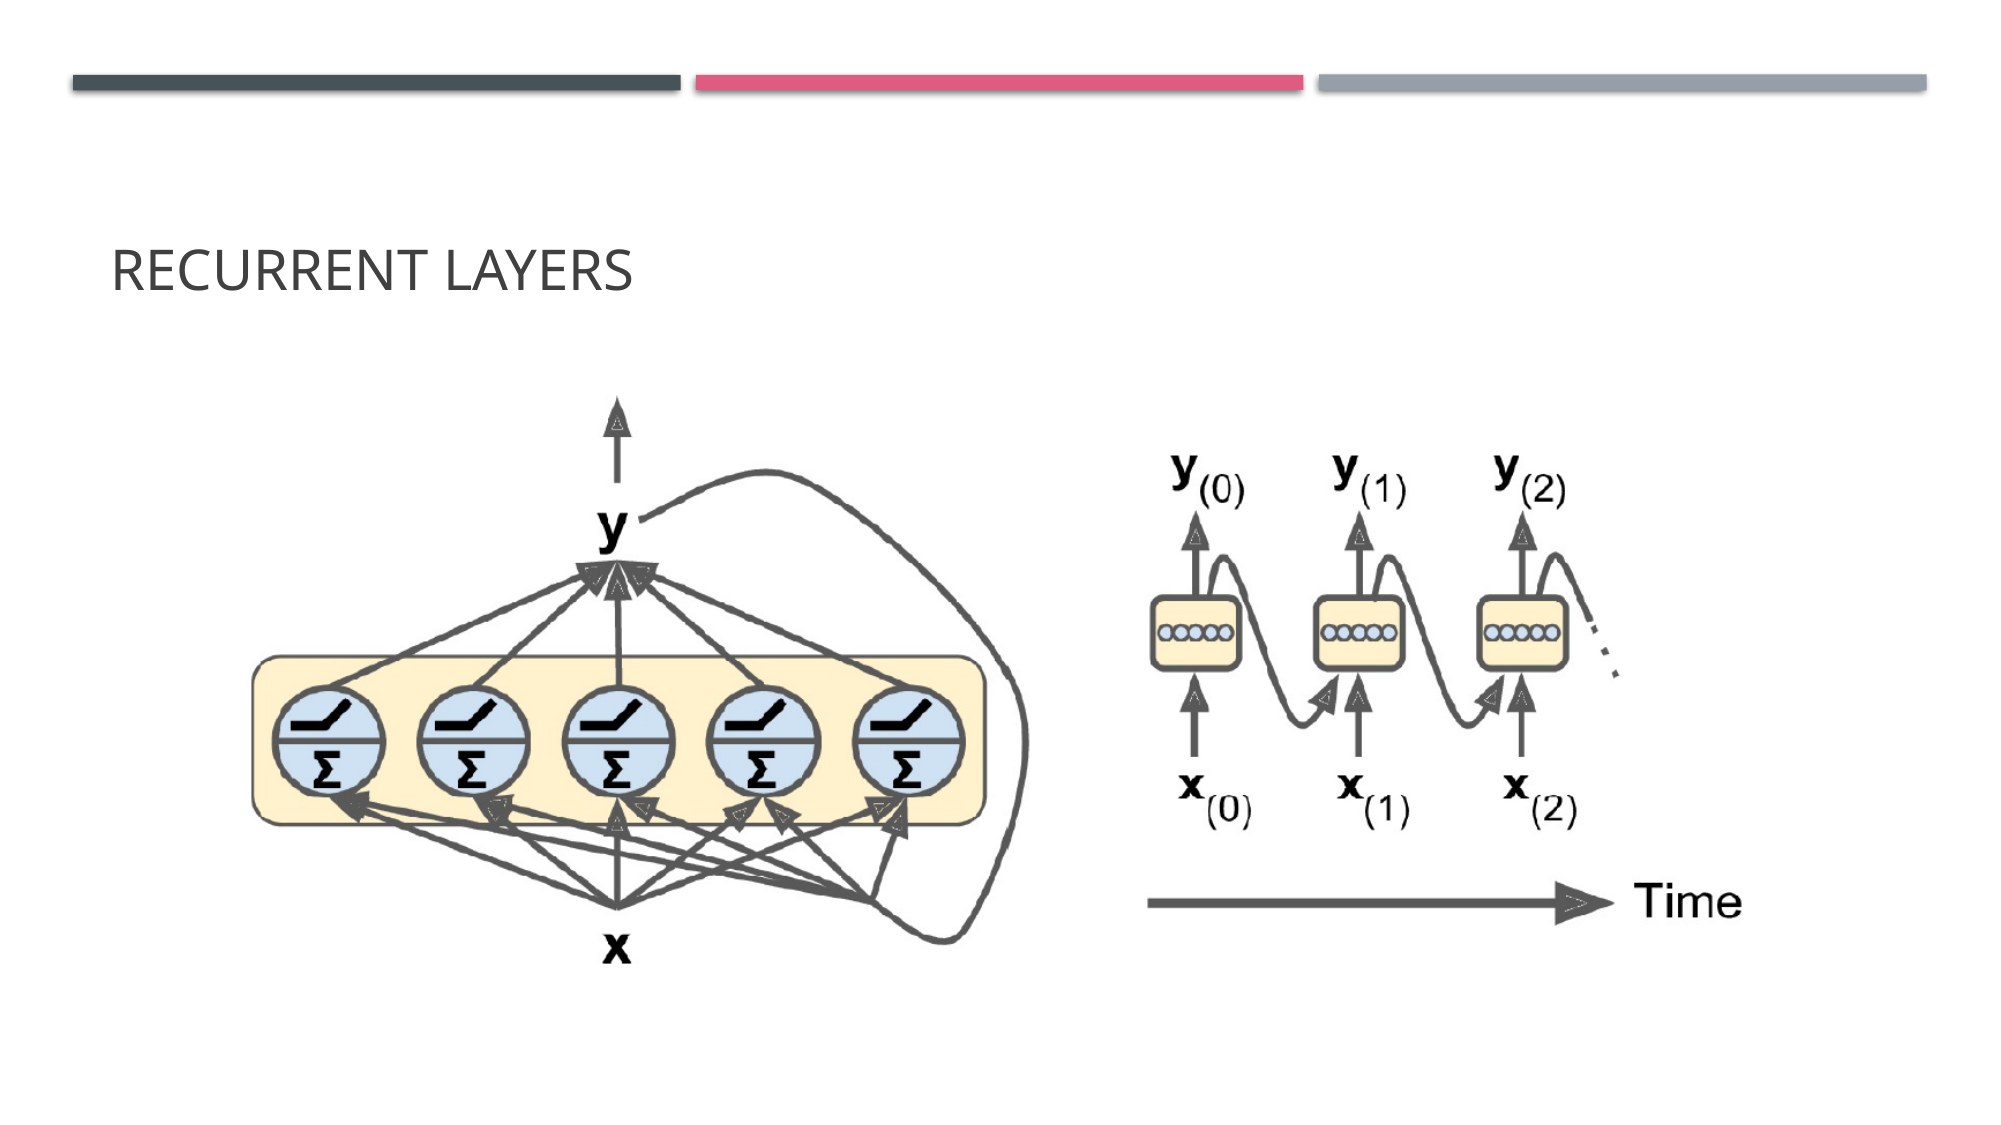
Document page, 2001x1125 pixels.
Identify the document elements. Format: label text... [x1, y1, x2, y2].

title Recurrent Layers [95, 115, 1905, 311]
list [233, 383, 1767, 981]
